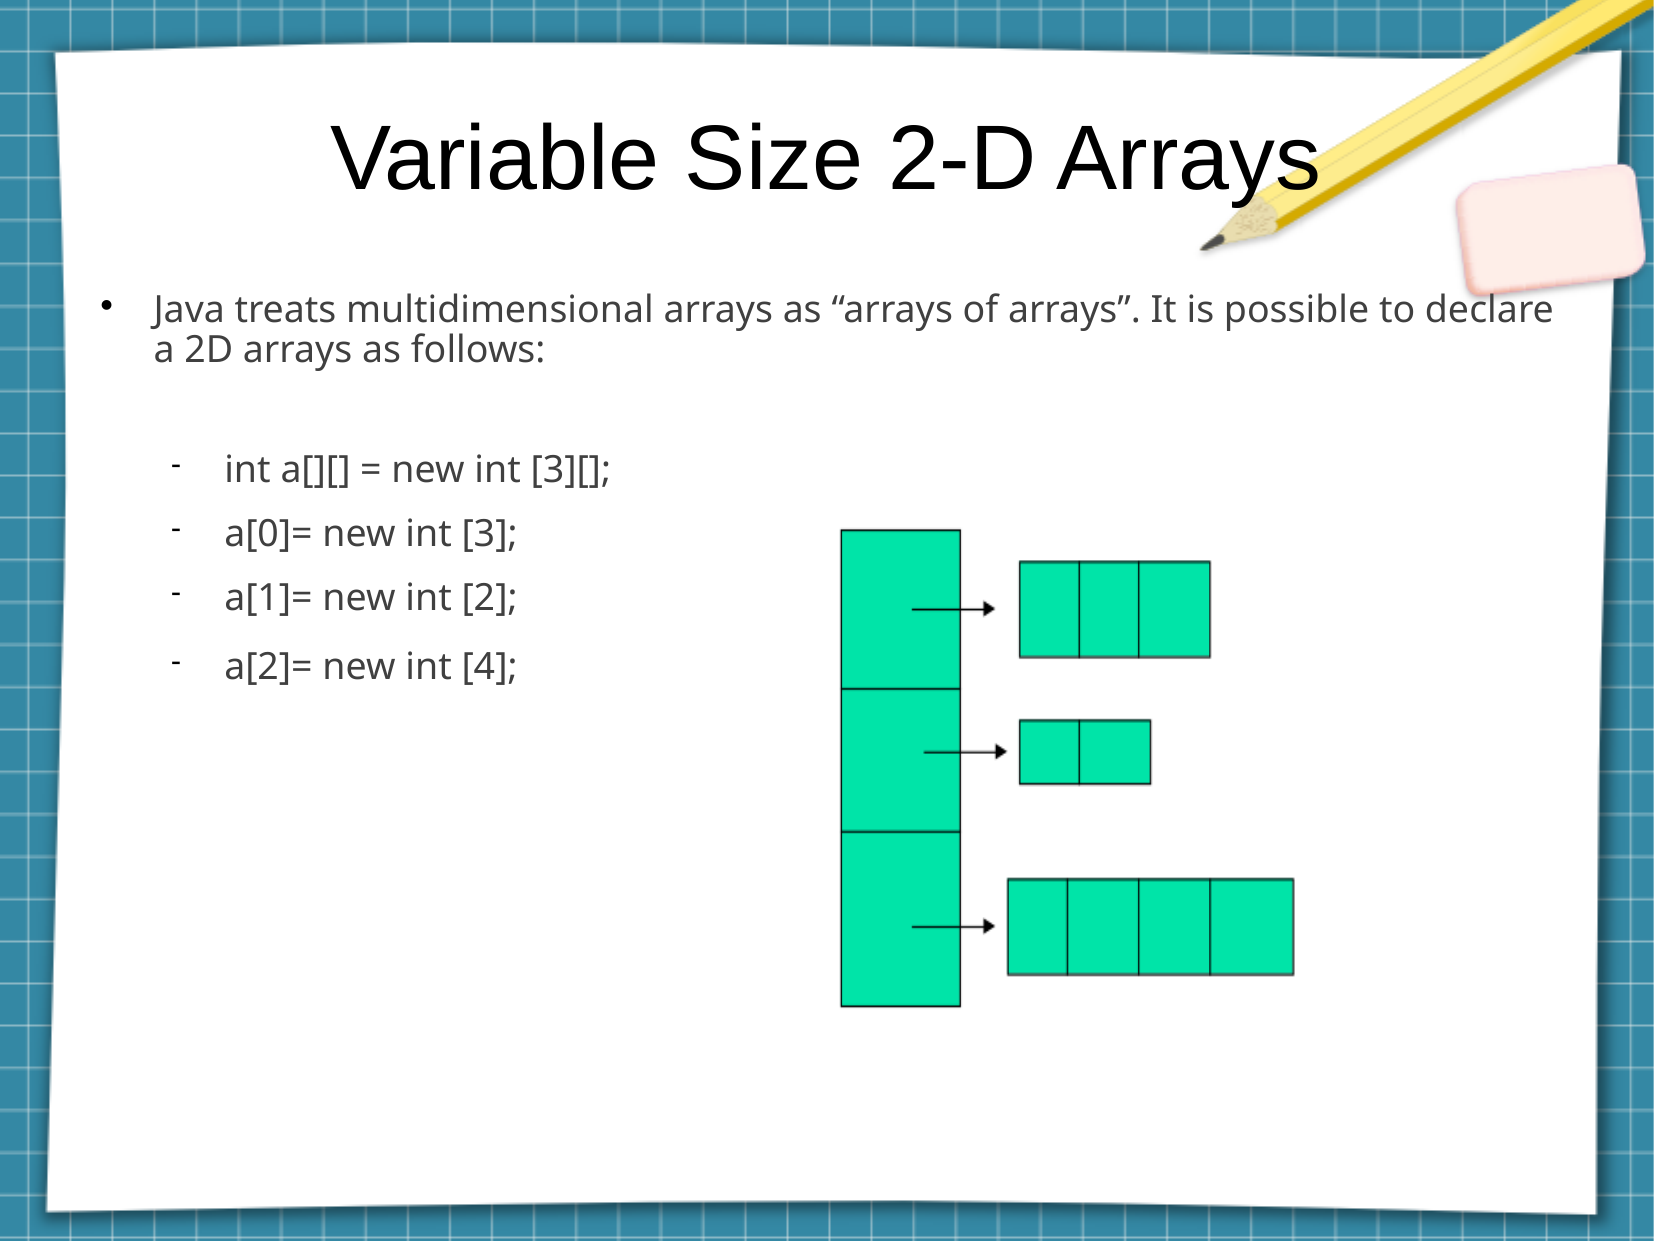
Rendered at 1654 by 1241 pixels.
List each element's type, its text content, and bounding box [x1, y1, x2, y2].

text_box Variable Size 2-D Arrays [82, 49, 1571, 257]
picture [0, 0, 1654, 1241]
text_box Java treats multidimensional arrays as “arrays of arrays”. It is possible to declare a 2D arrays as follows: int a[][] = new int [3][]; a[0]= new int [3]; a[1]= new int [2]; a[2]= new int [4]; [82, 290, 1571, 1010]
